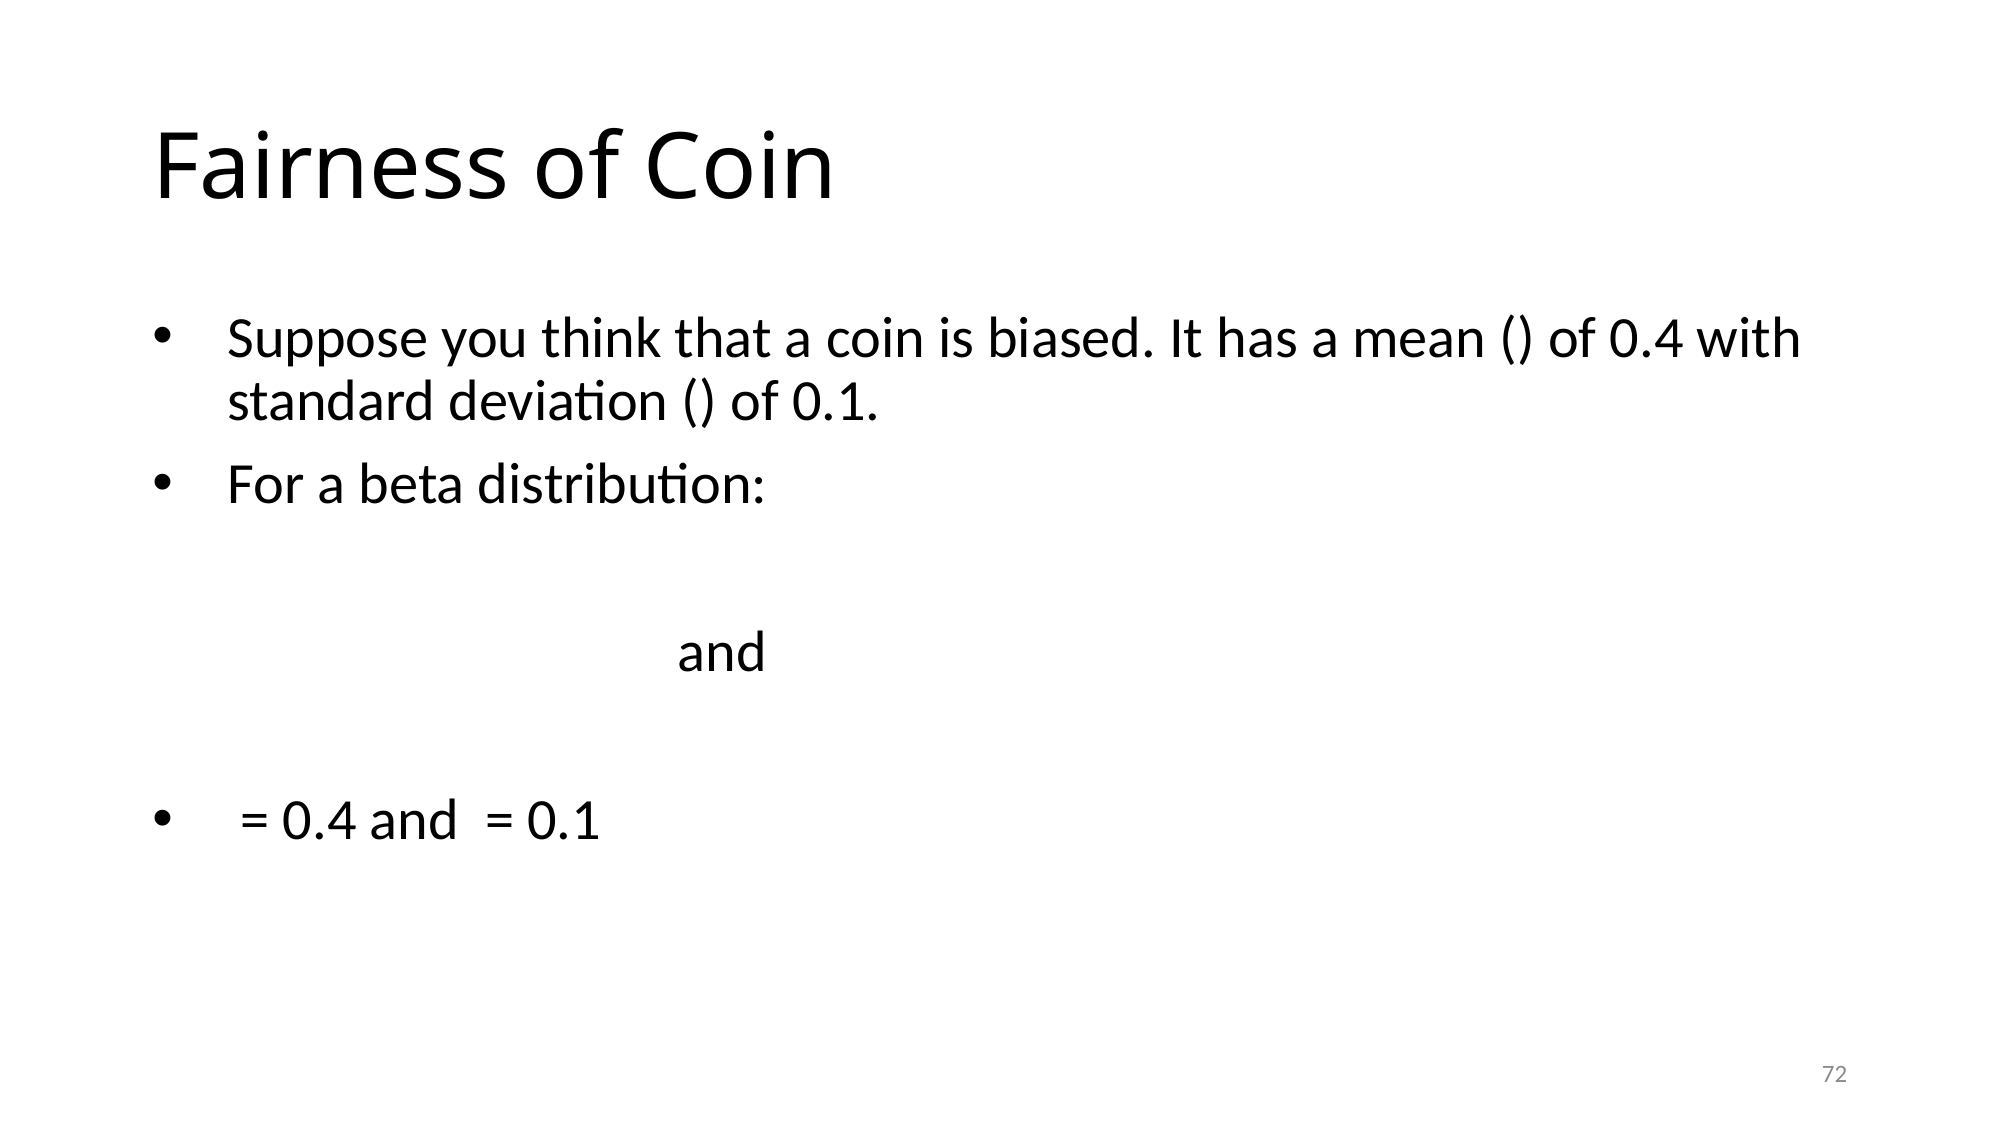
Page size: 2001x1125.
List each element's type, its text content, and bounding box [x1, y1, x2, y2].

slide_number 72 [1412, 1042, 1863, 1103]
title Fairness of Coin [137, 59, 1863, 278]
